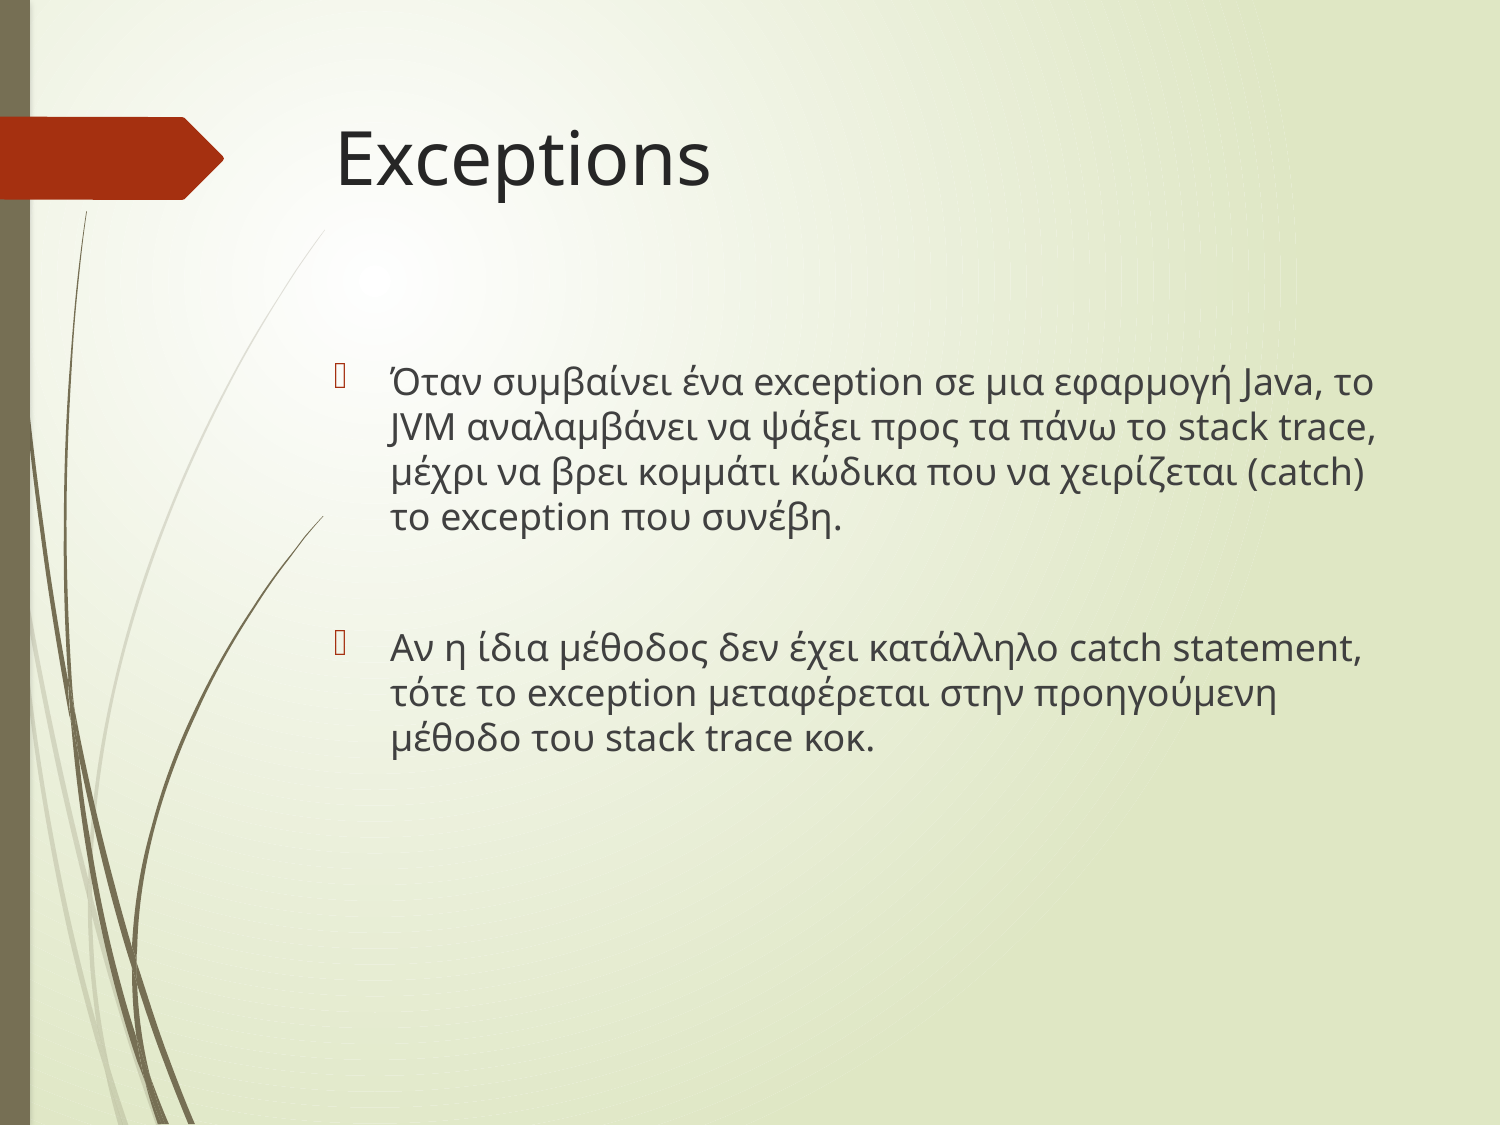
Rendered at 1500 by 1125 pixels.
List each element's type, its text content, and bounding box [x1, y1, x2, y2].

list Όταν συμβαίνει ένα exception σε μια εφαρμογή Java, το JVM αναλαμβάνει να ψάξει προς τα πάνω το stack trace, μέχρι να βρει κομμάτι κώδικα που να χειρίζεται (catch) το exception που συνέβη. Αν η ίδια μέθοδος δεν έχει κατάλληλο catch statement, τότε το exception μεταφέρεται στην προηγούμενη μέθοδο του stack trace κοκ. [318, 350, 1400, 970]
title Exceptions [319, 102, 1400, 313]
